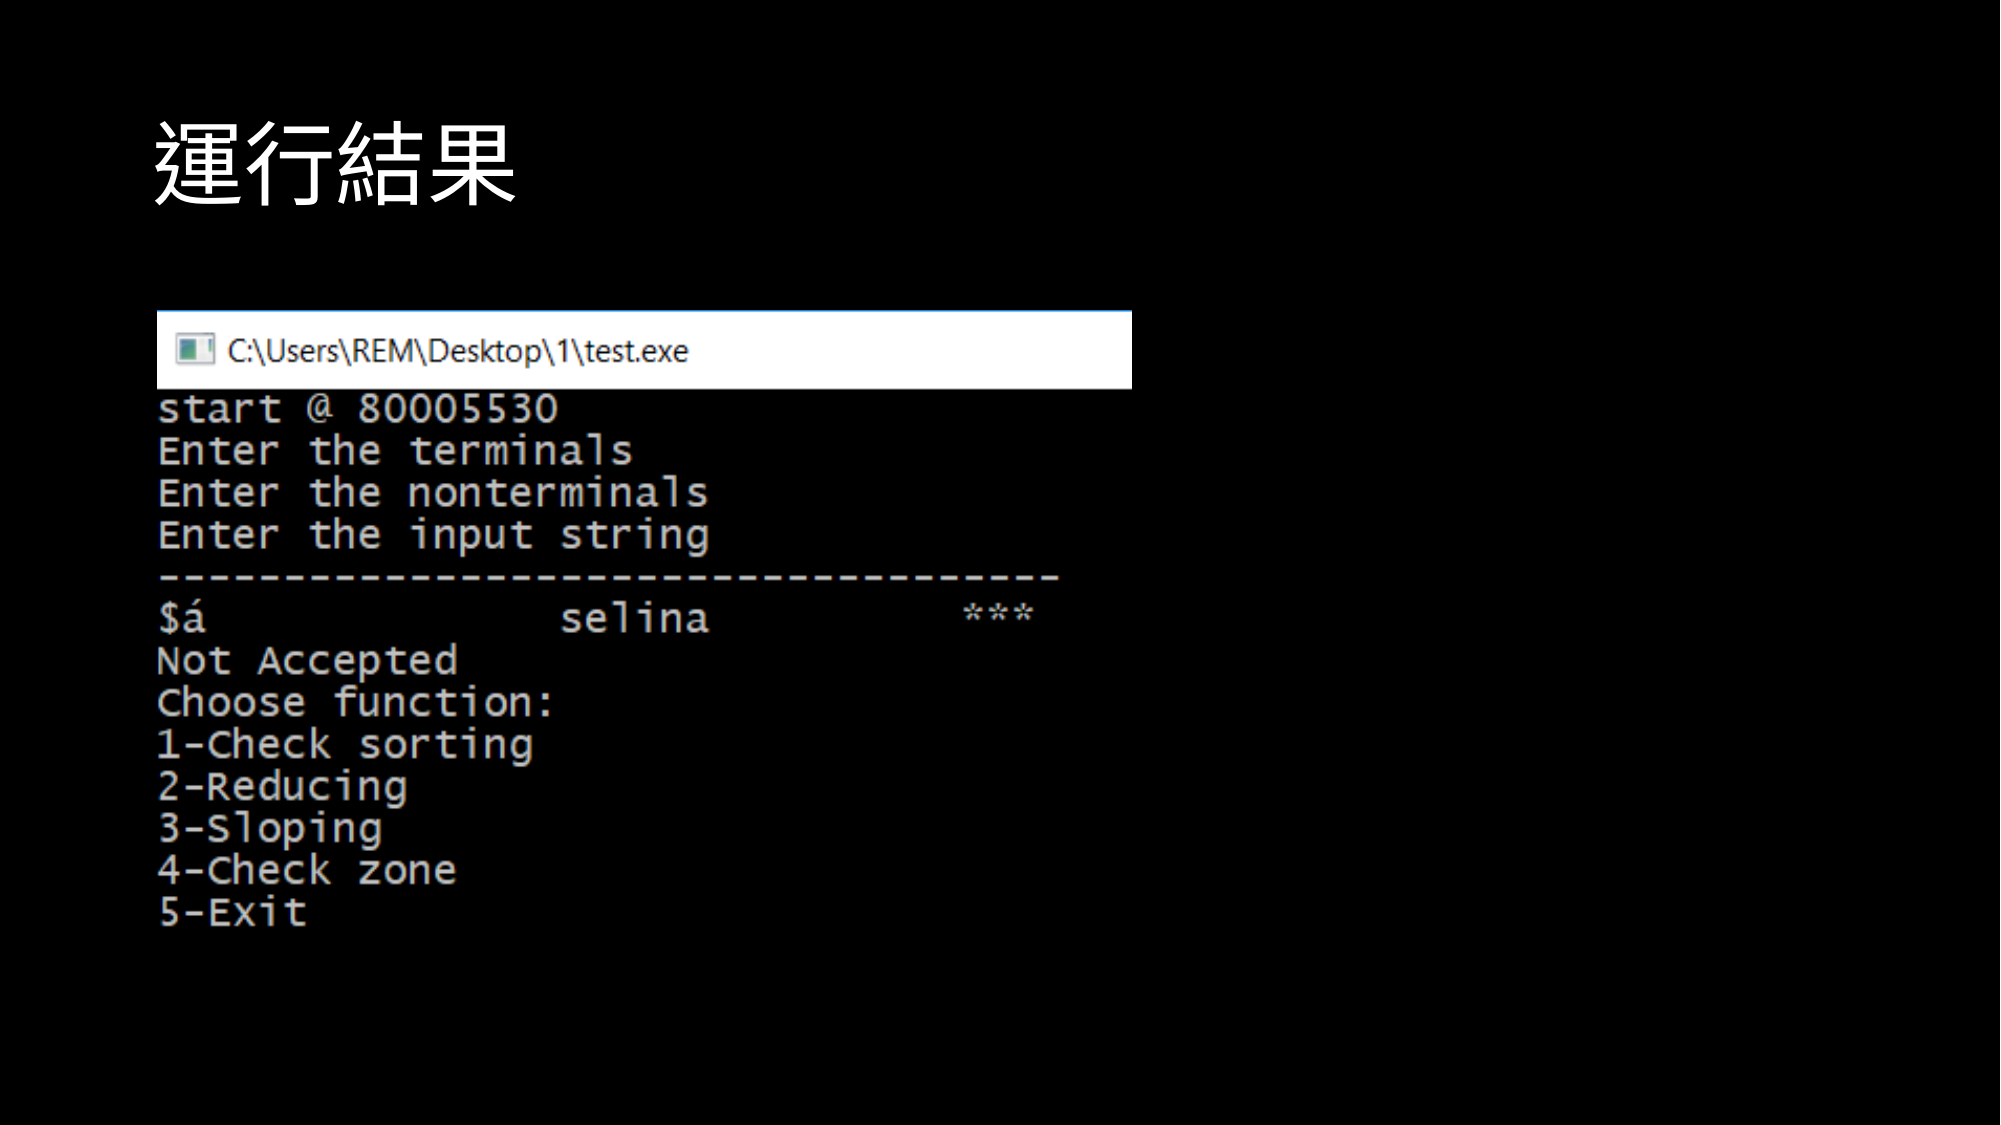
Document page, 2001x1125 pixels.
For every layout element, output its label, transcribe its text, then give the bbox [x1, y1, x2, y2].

picture [157, 310, 1132, 1002]
title 運行結果 [137, 59, 1863, 278]
